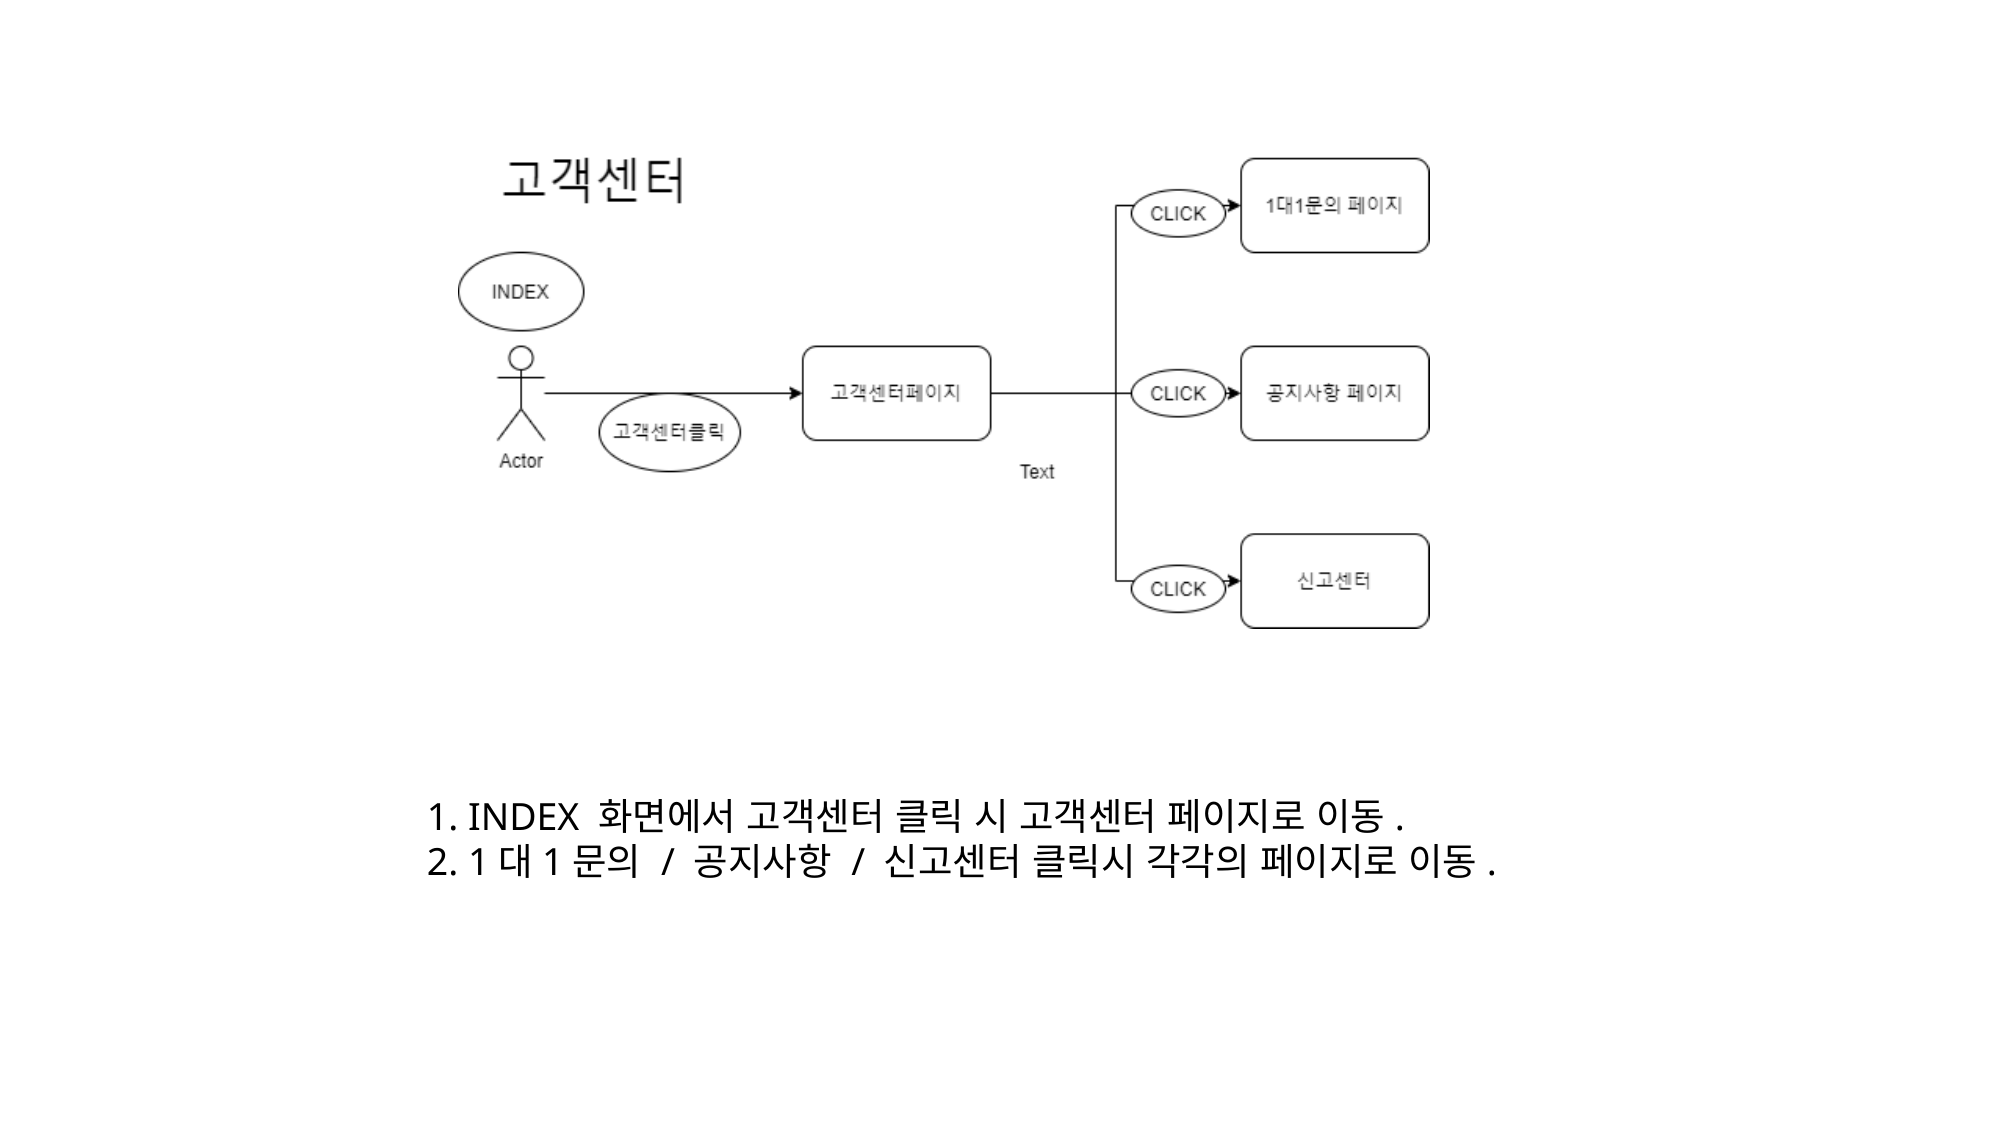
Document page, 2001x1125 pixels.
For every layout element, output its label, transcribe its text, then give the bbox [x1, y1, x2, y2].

picture [458, 155, 1430, 629]
text_box 1. INDEX 화면에서 고객센터 클릭 시 고객센터 페이지로 이동. 2. 1대1문의 / 공지사항 / 신고센터 클릭시 각각의 페이지로 이동. [412, 785, 1512, 891]
